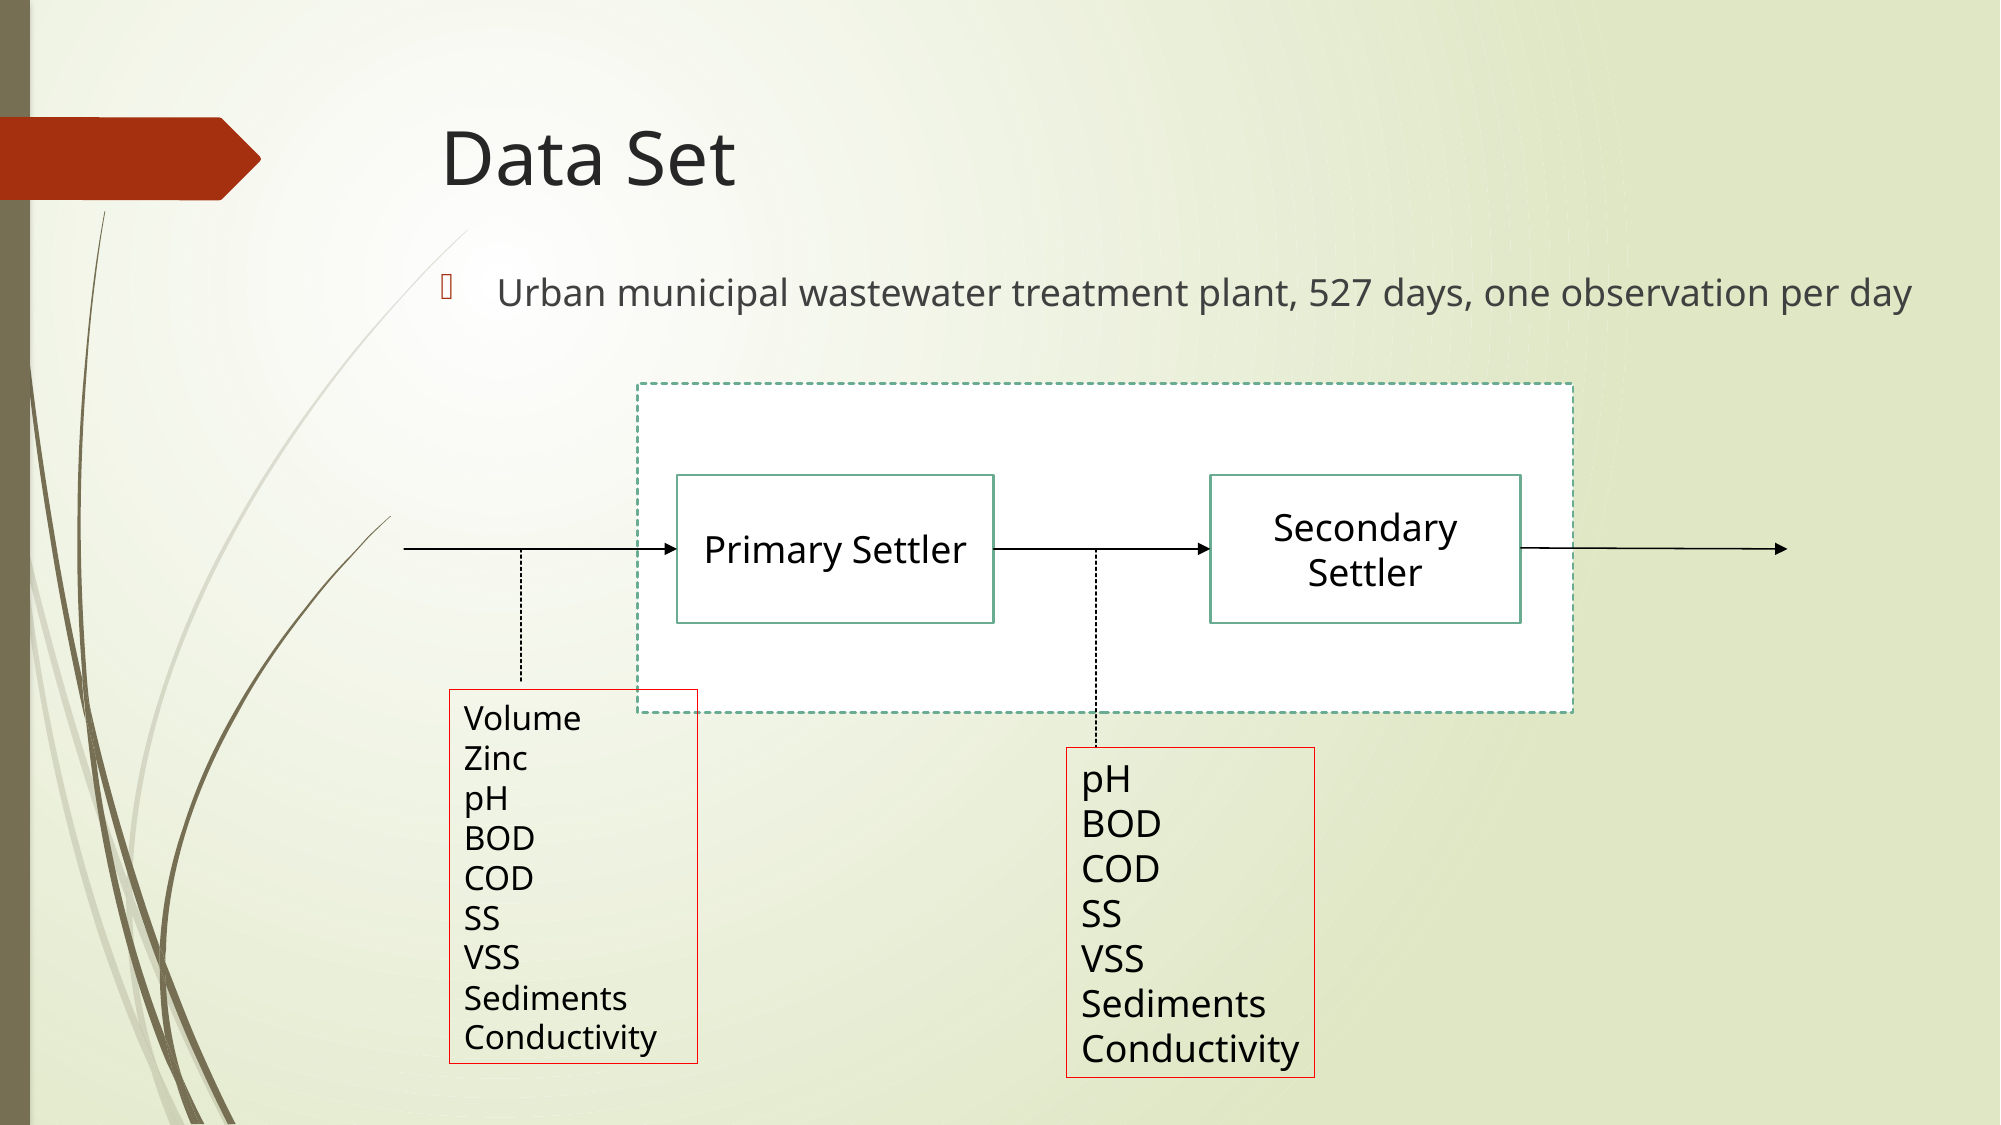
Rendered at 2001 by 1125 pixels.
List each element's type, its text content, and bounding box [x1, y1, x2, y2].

list Urban municipal wastewater treatment plant, 527 days, one observation per day [425, 260, 2000, 881]
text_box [403, 383, 1788, 713]
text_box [448, 548, 699, 1074]
title Data Set [425, 102, 1888, 260]
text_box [1058, 548, 1324, 1081]
